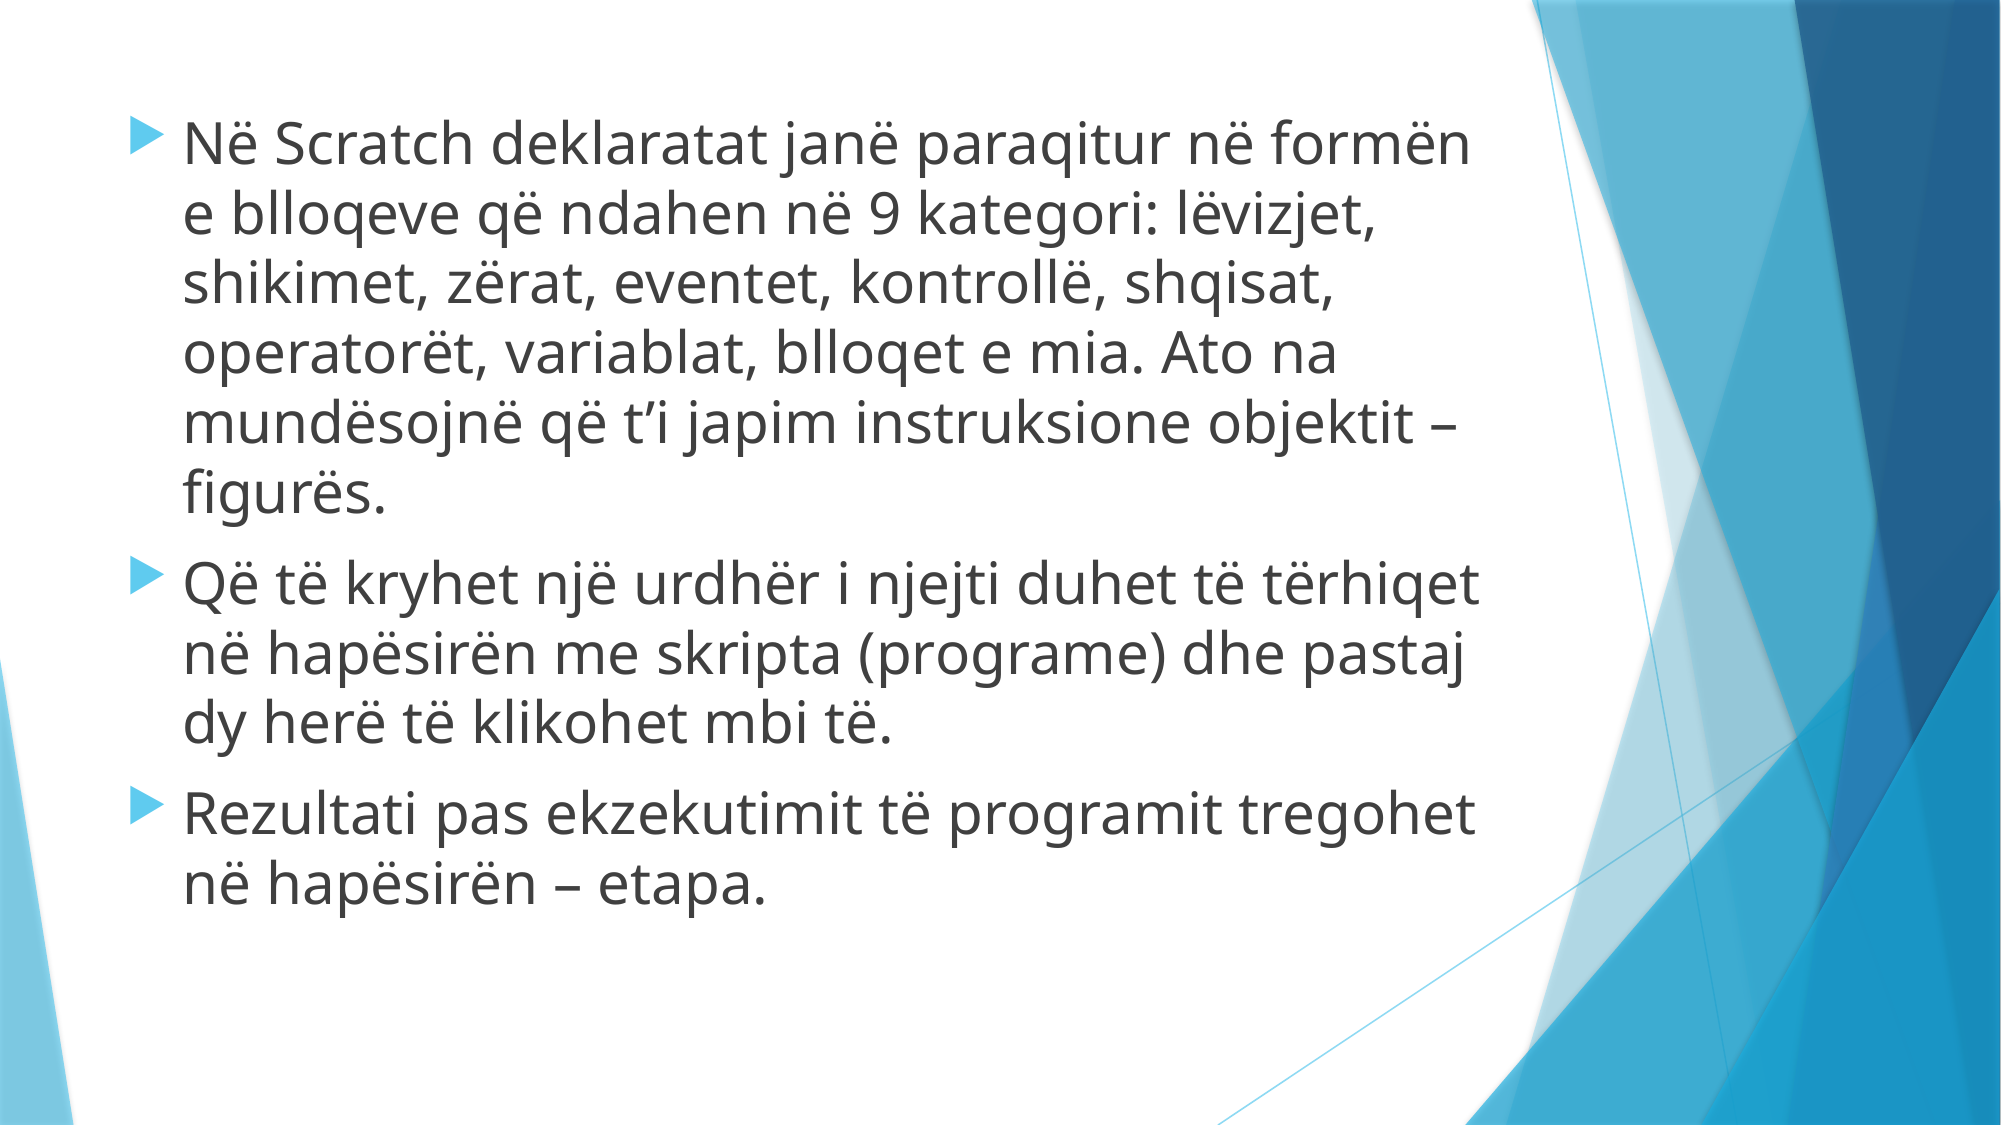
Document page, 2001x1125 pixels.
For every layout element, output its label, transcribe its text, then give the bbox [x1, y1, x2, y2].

list Në Scratch deklaratat janë paraqitur në formën e blloqeve që ndahen në 9 kategori: lëvizjet, shikimet, zërat, eventet, kontrollë, shqisat, operatorët, variablat, blloqet e mia. Ato na mundësojnë që t’i japim instruksione objektit – figurës. Që të kryhet një urdhër i njejti duhet të tërhiqet në hapësirën me skripta (programe) dhe pastaj dy herë të klikohet mbi të. Rezultati pas ekzekutimit të programit tregohet në hapësirën – etapa. [111, 98, 1522, 992]
